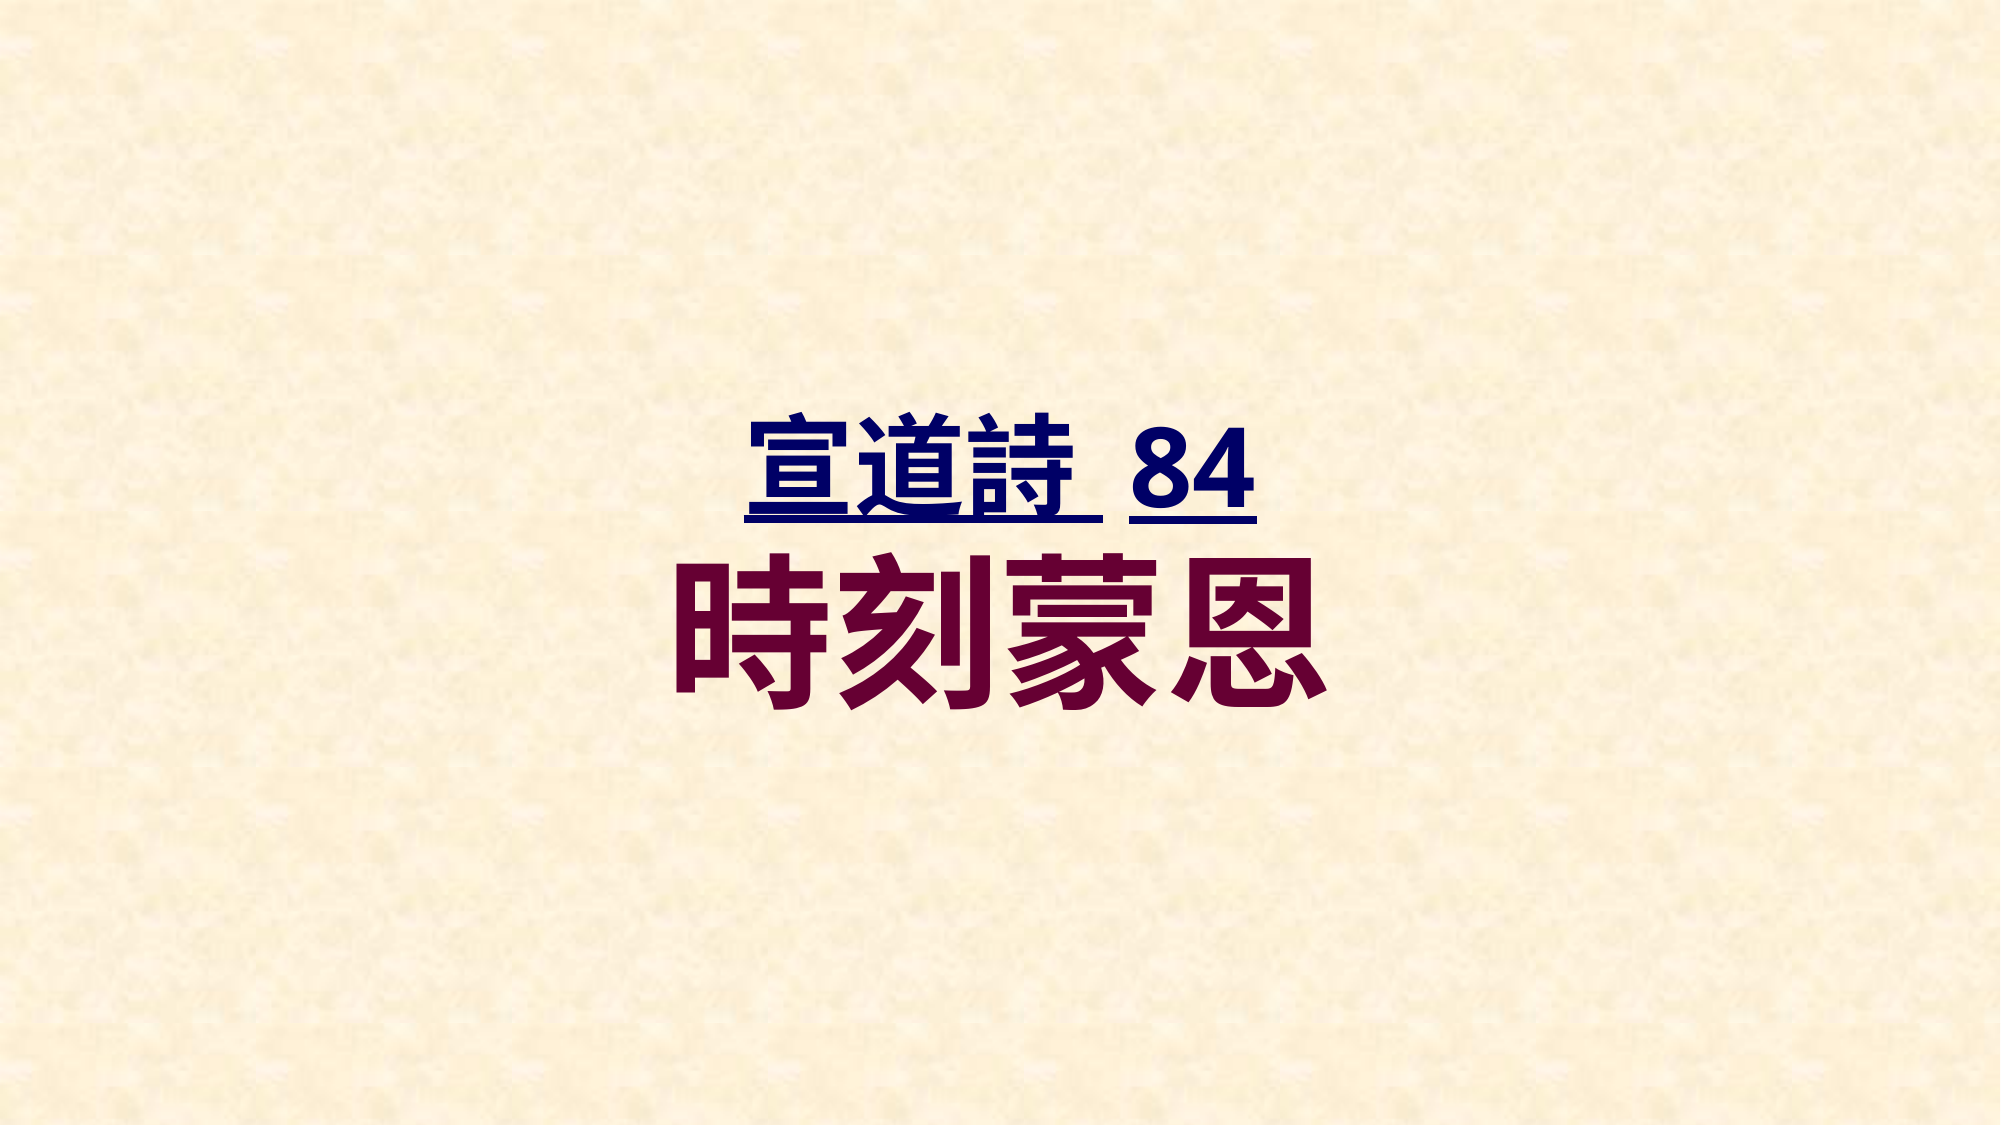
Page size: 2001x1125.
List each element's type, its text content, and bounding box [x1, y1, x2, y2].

title 宣道詩 84 時刻蒙恩 [0, 468, 2000, 657]
picture [0, 0, 2001, 1125]
